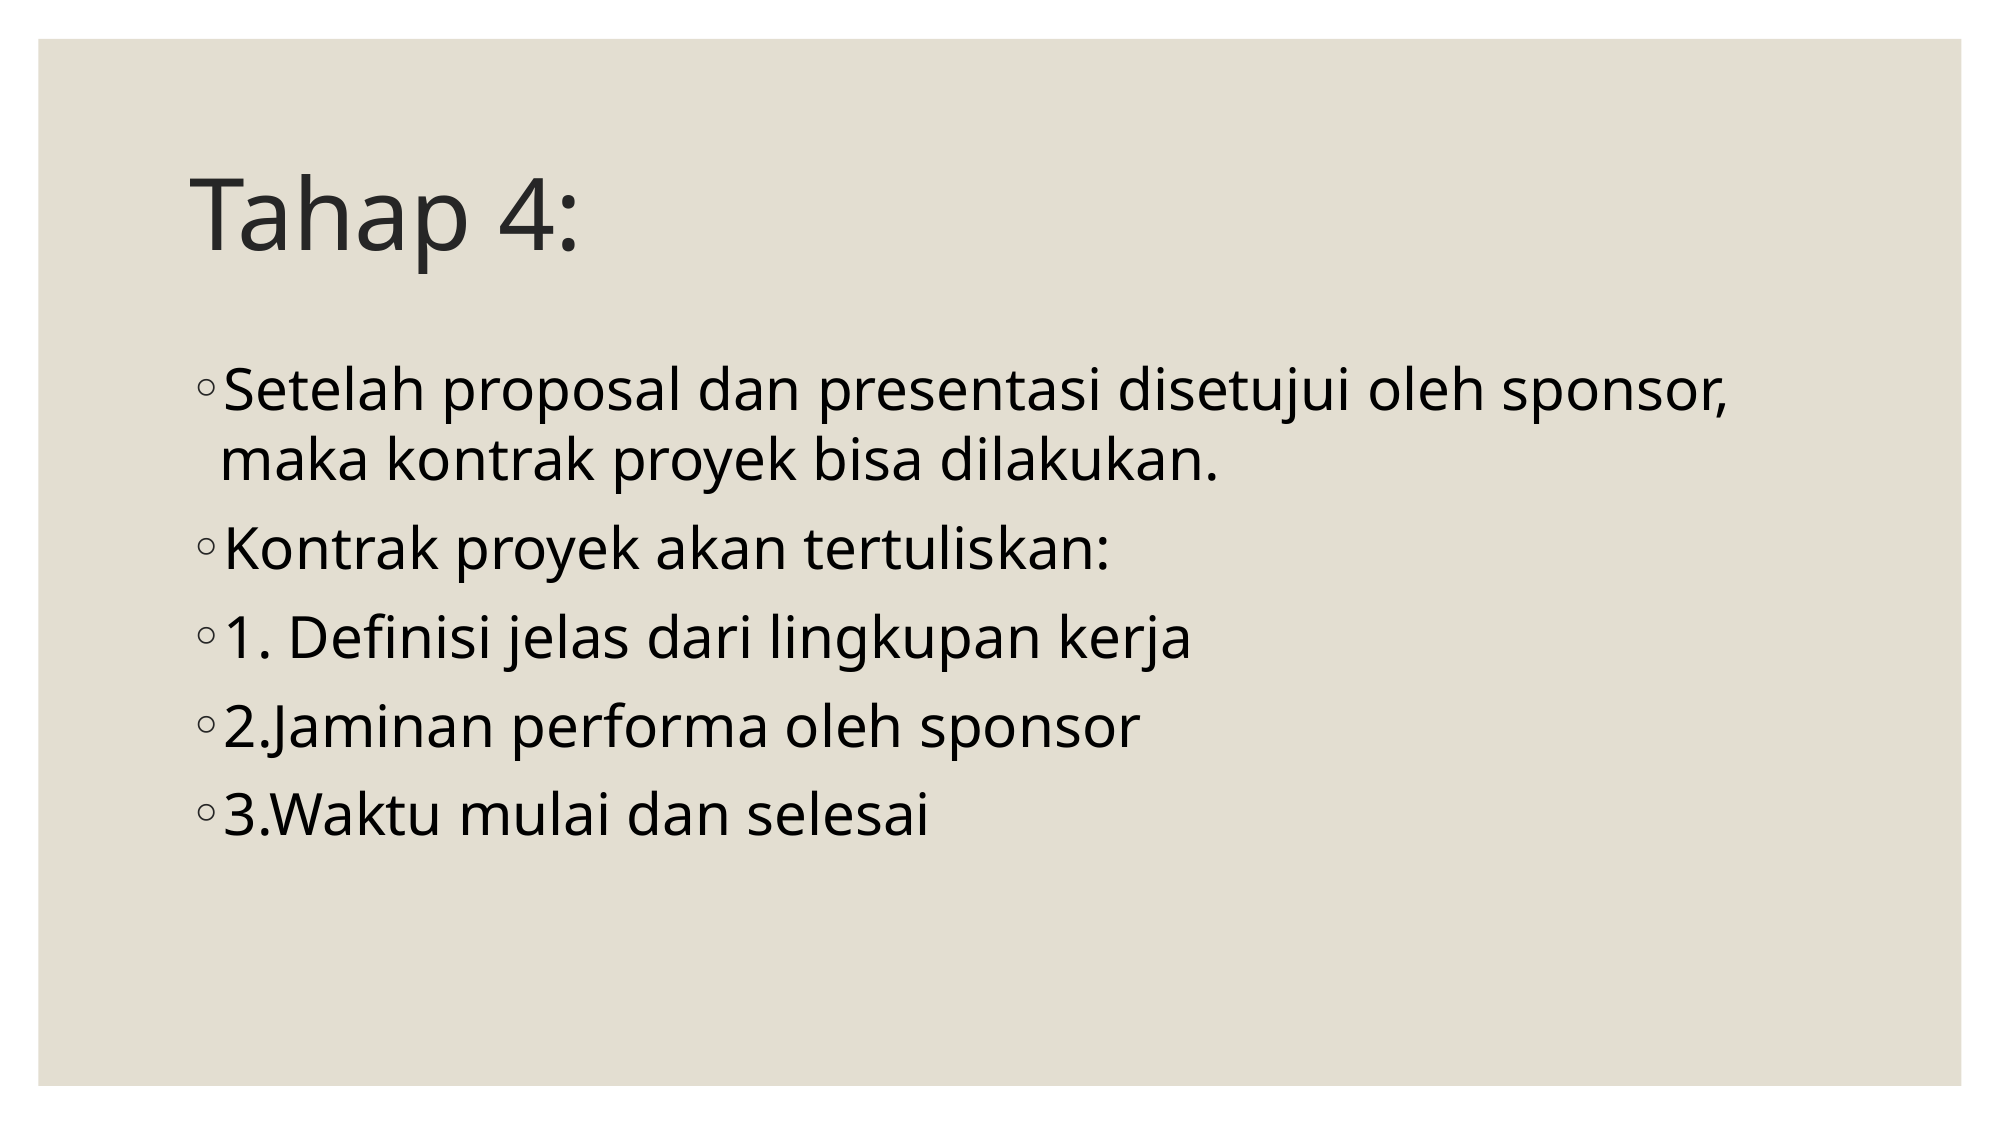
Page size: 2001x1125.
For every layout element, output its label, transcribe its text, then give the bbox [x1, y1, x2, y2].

text_box Tahap 4: [174, 105, 1825, 331]
text_box Setelah proposal dan presentasi disetujui oleh sponsor, maka kontrak proyek bisa dilakukan. Kontrak proyek akan tertuliskan: 1. Definisi jelas dari lingkupan kerja 2.Jaminan performa oleh sponsor 3.Waktu mulai dan selesai [174, 345, 1825, 990]
